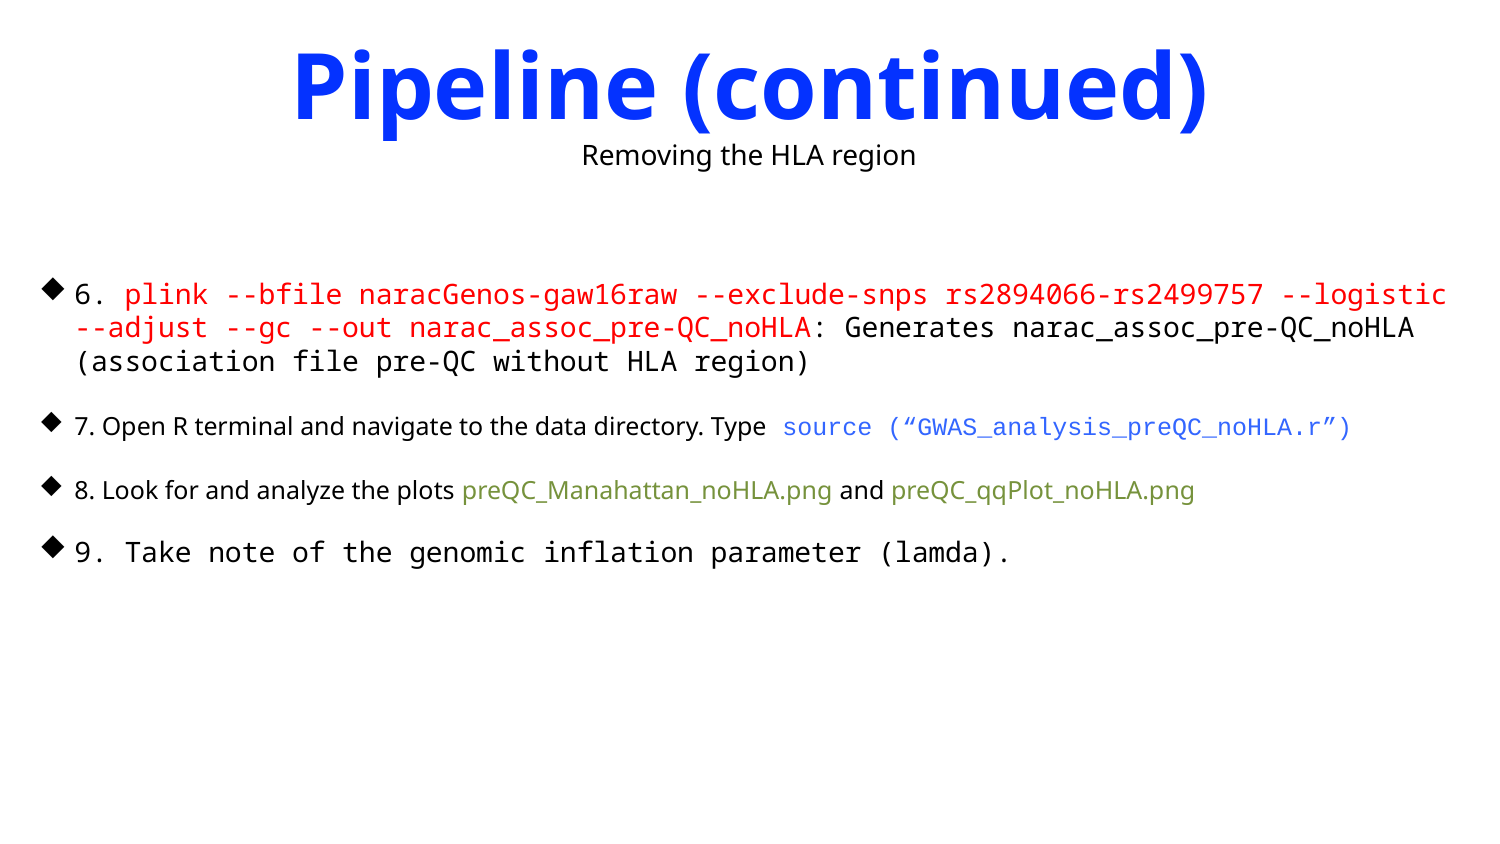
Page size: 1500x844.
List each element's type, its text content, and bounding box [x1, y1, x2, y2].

title Pipeline (continued) [243, 12, 1257, 154]
text_box Removing the HLA region [566, 130, 932, 179]
text_box 6. plink --bfile naracGenos-gaw16raw --exclude-snps rs2894066-rs2499757 --logistic --adjust --gc --out narac_assoc_pre-QC_noHLA: Generates narac_assoc_pre-QC_noHLA (association file pre-QC without HLA region) 7. Open R terminal and navigate to the data directory. Type source (“GWAS_analysis_preQC_noHLA.r”) 8. Look for and analyze the plots preQC_Manahattan_noHLA.png and preQC_qqPlot_noHLA.png 9. Take note of the genomic inflation parameter (lamda). [24, 234, 1476, 610]
